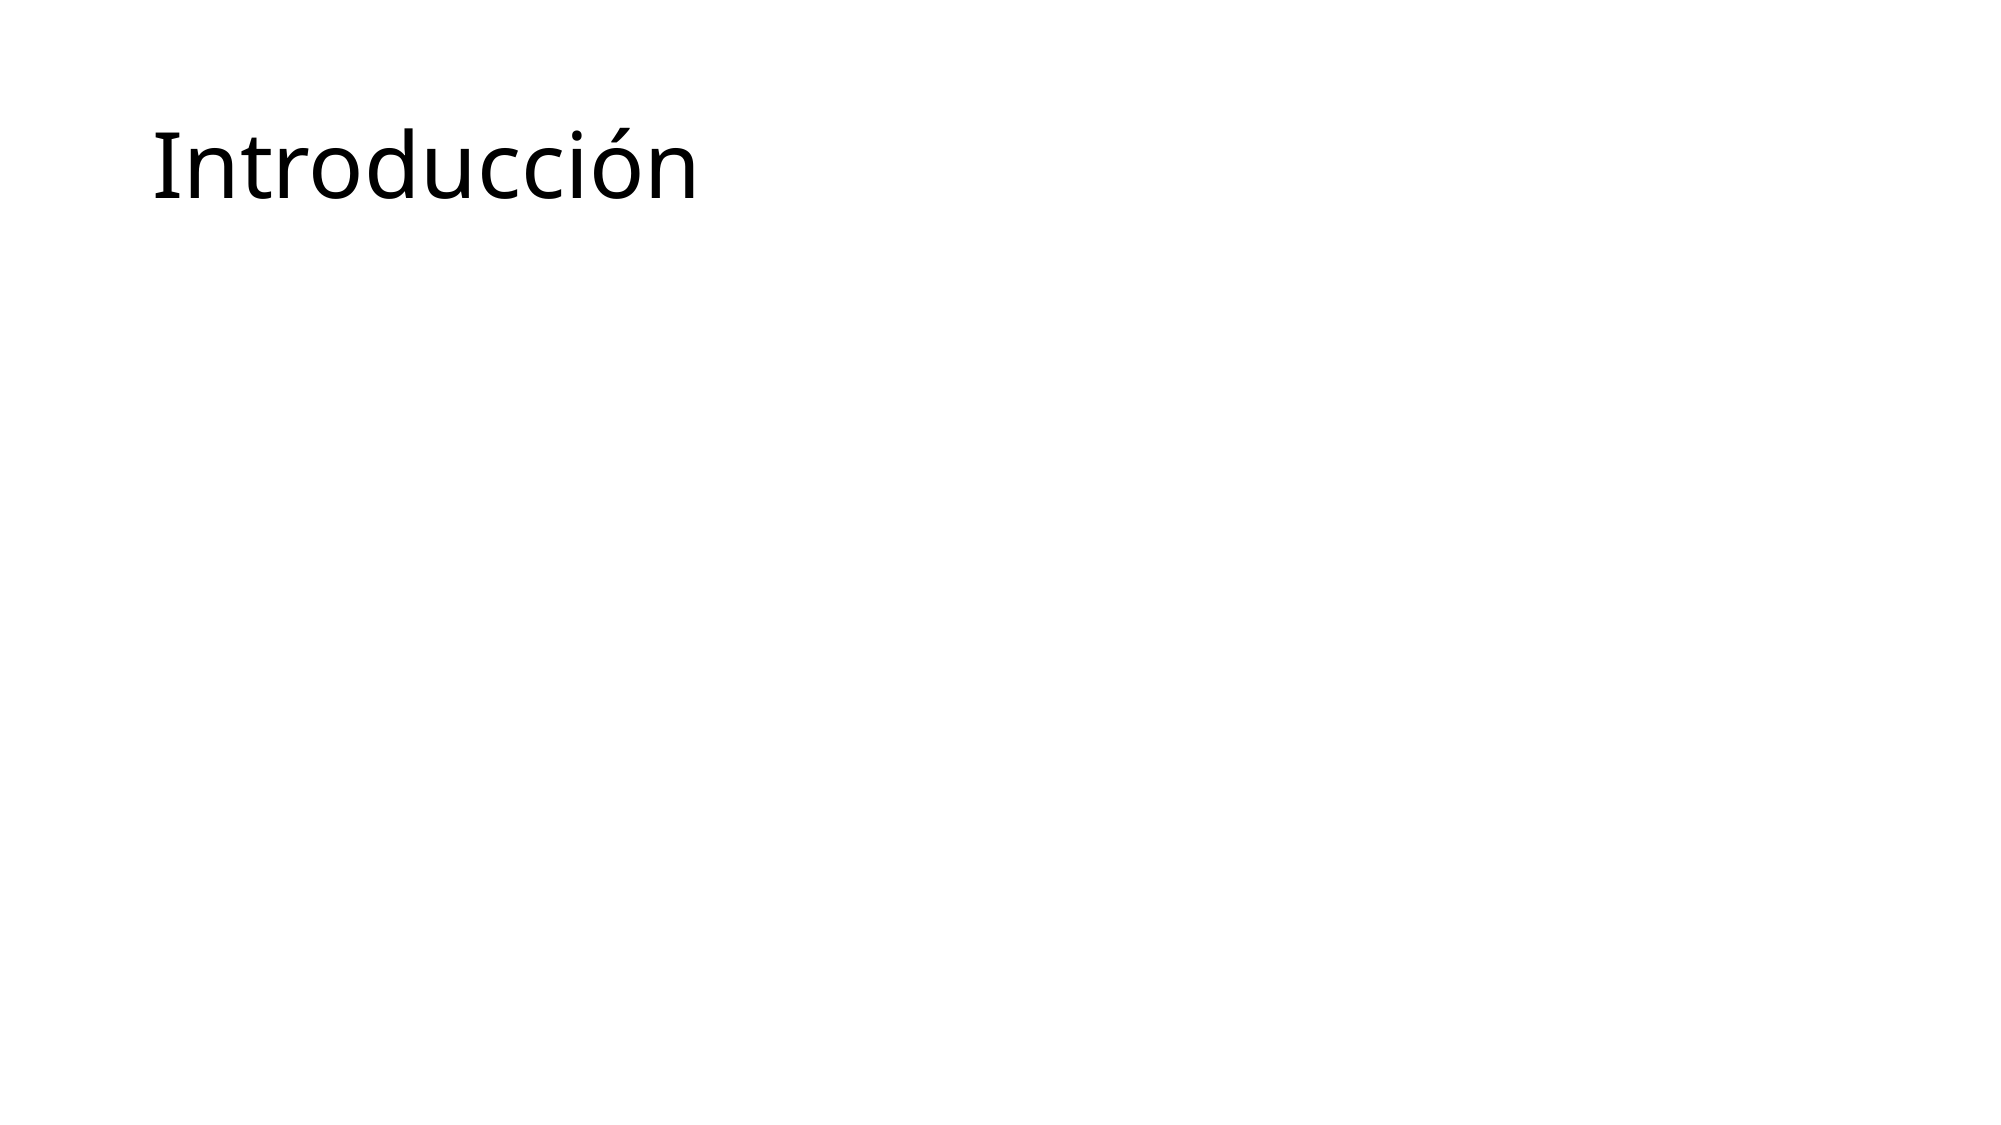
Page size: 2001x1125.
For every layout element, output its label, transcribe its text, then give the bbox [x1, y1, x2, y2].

title Introducción [137, 59, 1863, 278]
